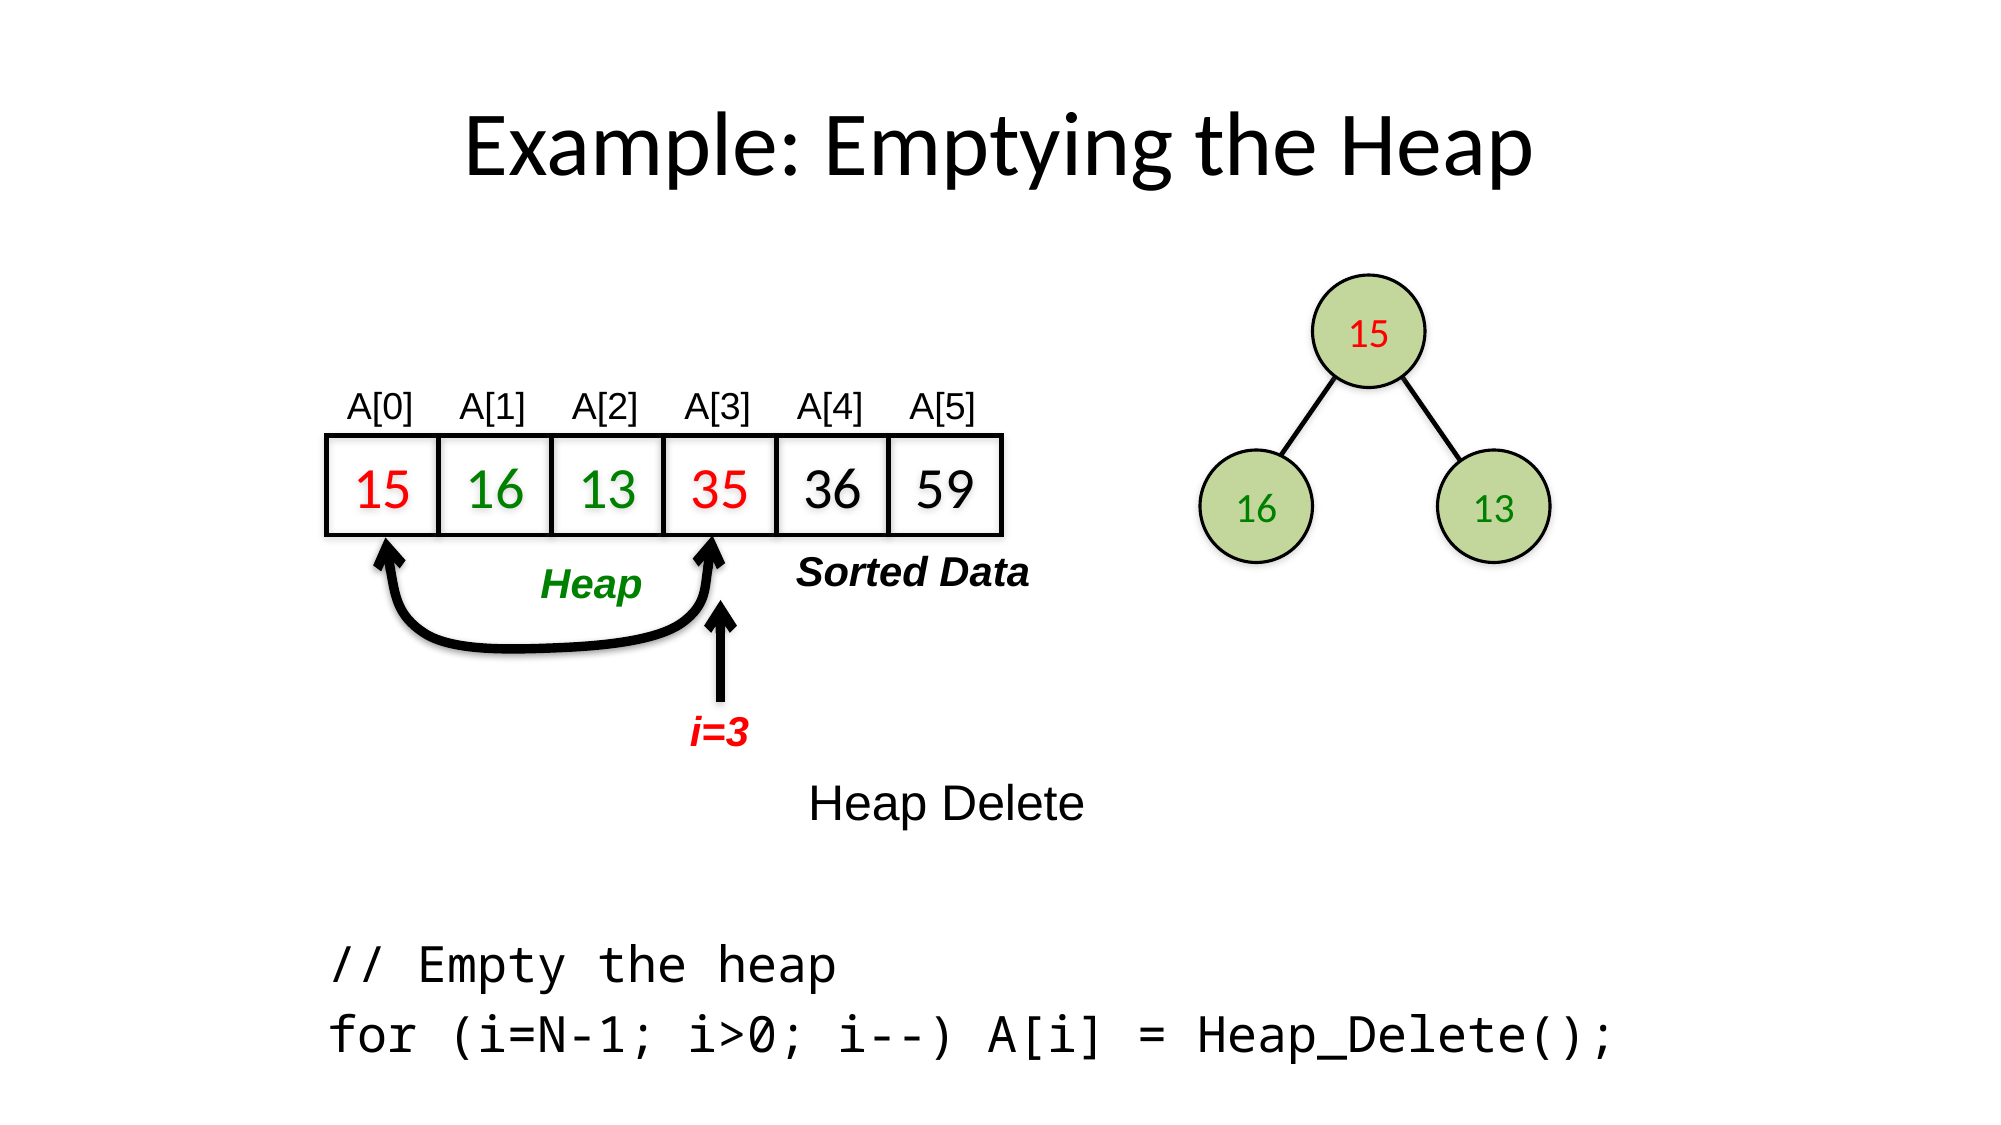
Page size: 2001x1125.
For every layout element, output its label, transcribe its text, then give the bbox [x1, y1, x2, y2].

text_box 59 [888, 435, 1002, 536]
list // Empty the heap for (i=N-1; i>0; i--) A[i] = Heap_Delete(); [312, 924, 1663, 1088]
text_box A[1] [444, 374, 541, 435]
text_box 16 [438, 435, 551, 535]
text_box A[3] [669, 374, 766, 435]
text_box A[4] [782, 374, 879, 435]
text_box A[5] [894, 374, 991, 435]
text_box Heap Delete [793, 763, 1101, 839]
text_box 15 [326, 435, 438, 536]
text_box [380, 535, 719, 650]
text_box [1374, 337, 1488, 501]
text_box Sorted Data [781, 537, 1046, 603]
text_box 35 [663, 435, 776, 536]
text_box A[2] [557, 374, 654, 435]
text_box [1249, 337, 1363, 501]
text_box i=3 [675, 697, 765, 763]
text_box 16 [1200, 451, 1313, 563]
text_box A[0] [332, 374, 429, 435]
text_box 13 [1437, 450, 1551, 563]
title Example: Emptying the Heap [99, 45, 1900, 233]
text_box 36 [776, 435, 888, 536]
text_box 13 [551, 435, 663, 534]
text_box 15 [1312, 275, 1426, 388]
